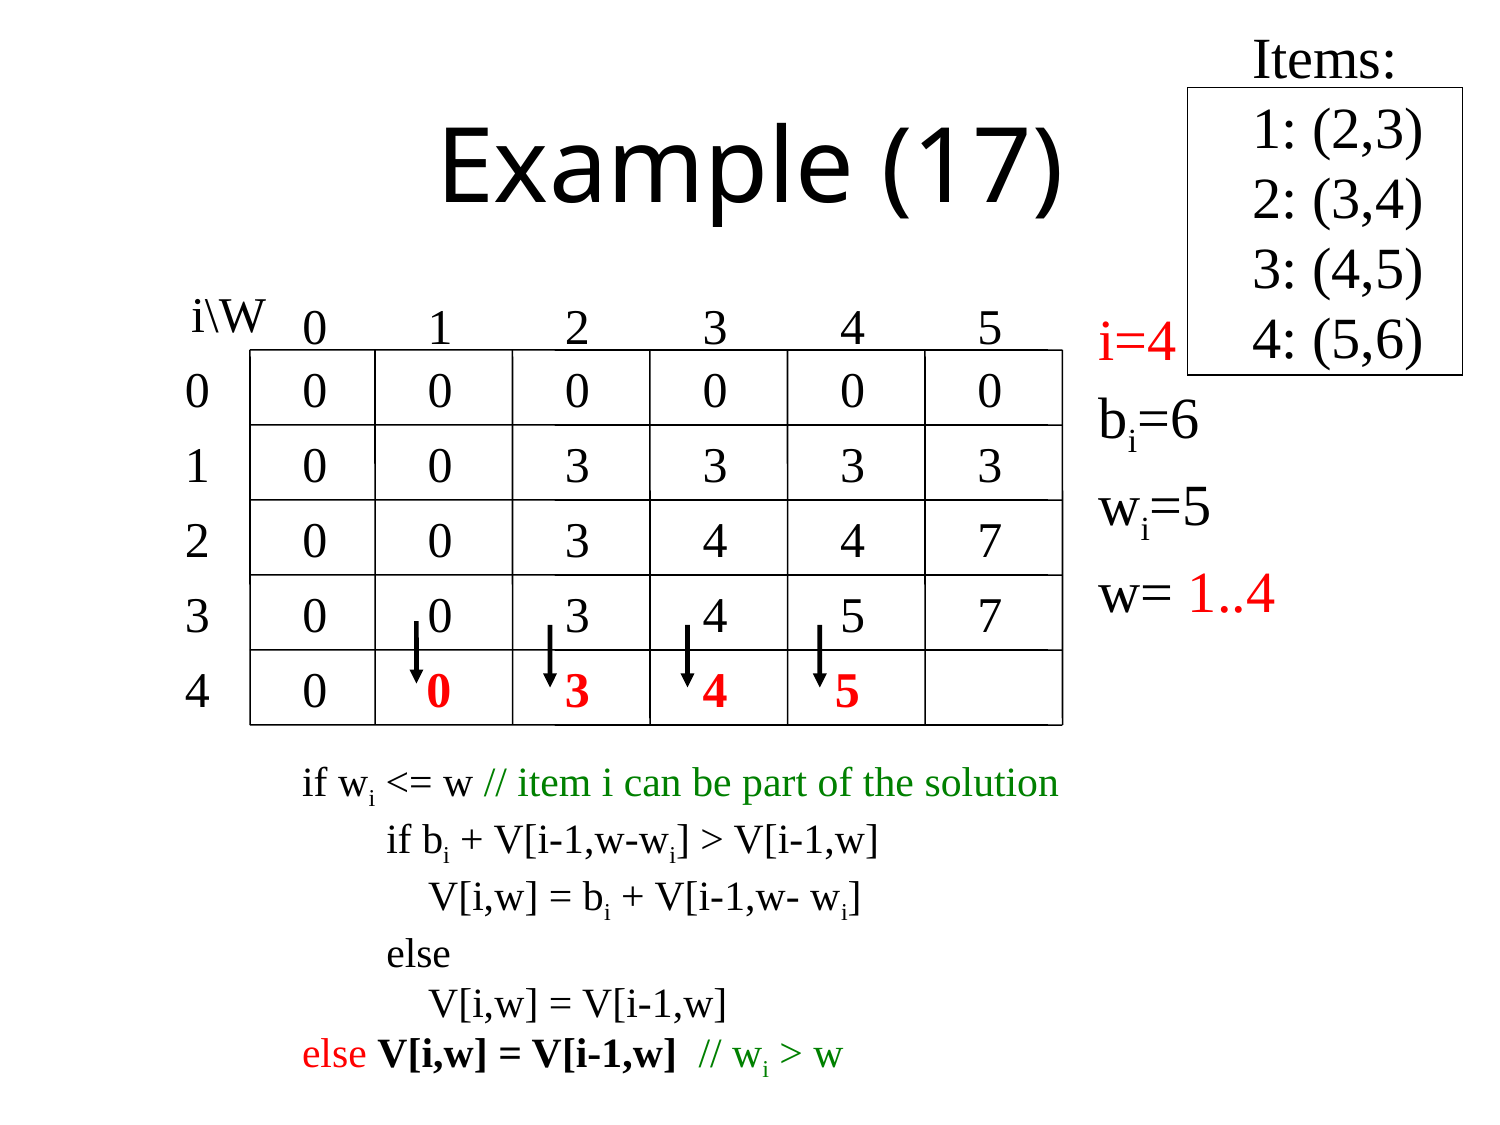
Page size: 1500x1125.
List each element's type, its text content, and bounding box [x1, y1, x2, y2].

title Example (17) [103, 59, 1397, 278]
text_box [1187, 87, 1463, 375]
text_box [169, 274, 1063, 725]
text_box Items: 1: (2,3) 2: (3,4) 3: (4,5) 4: (5,6) [1237, 12, 1454, 87]
text_box i=4 bi=6 wi=5 w= 1..4 [1083, 287, 1325, 709]
text_box if wi <= w // item i can be part of the solution if bi + V[i-1,w-wi] > V[i-1,w] V[i,w] = bi + V[i-1,w- wi] else V[i,w] = V[i-1,w] else V[i,w] = V[i-1,w] // wi > w [287, 747, 1425, 1090]
